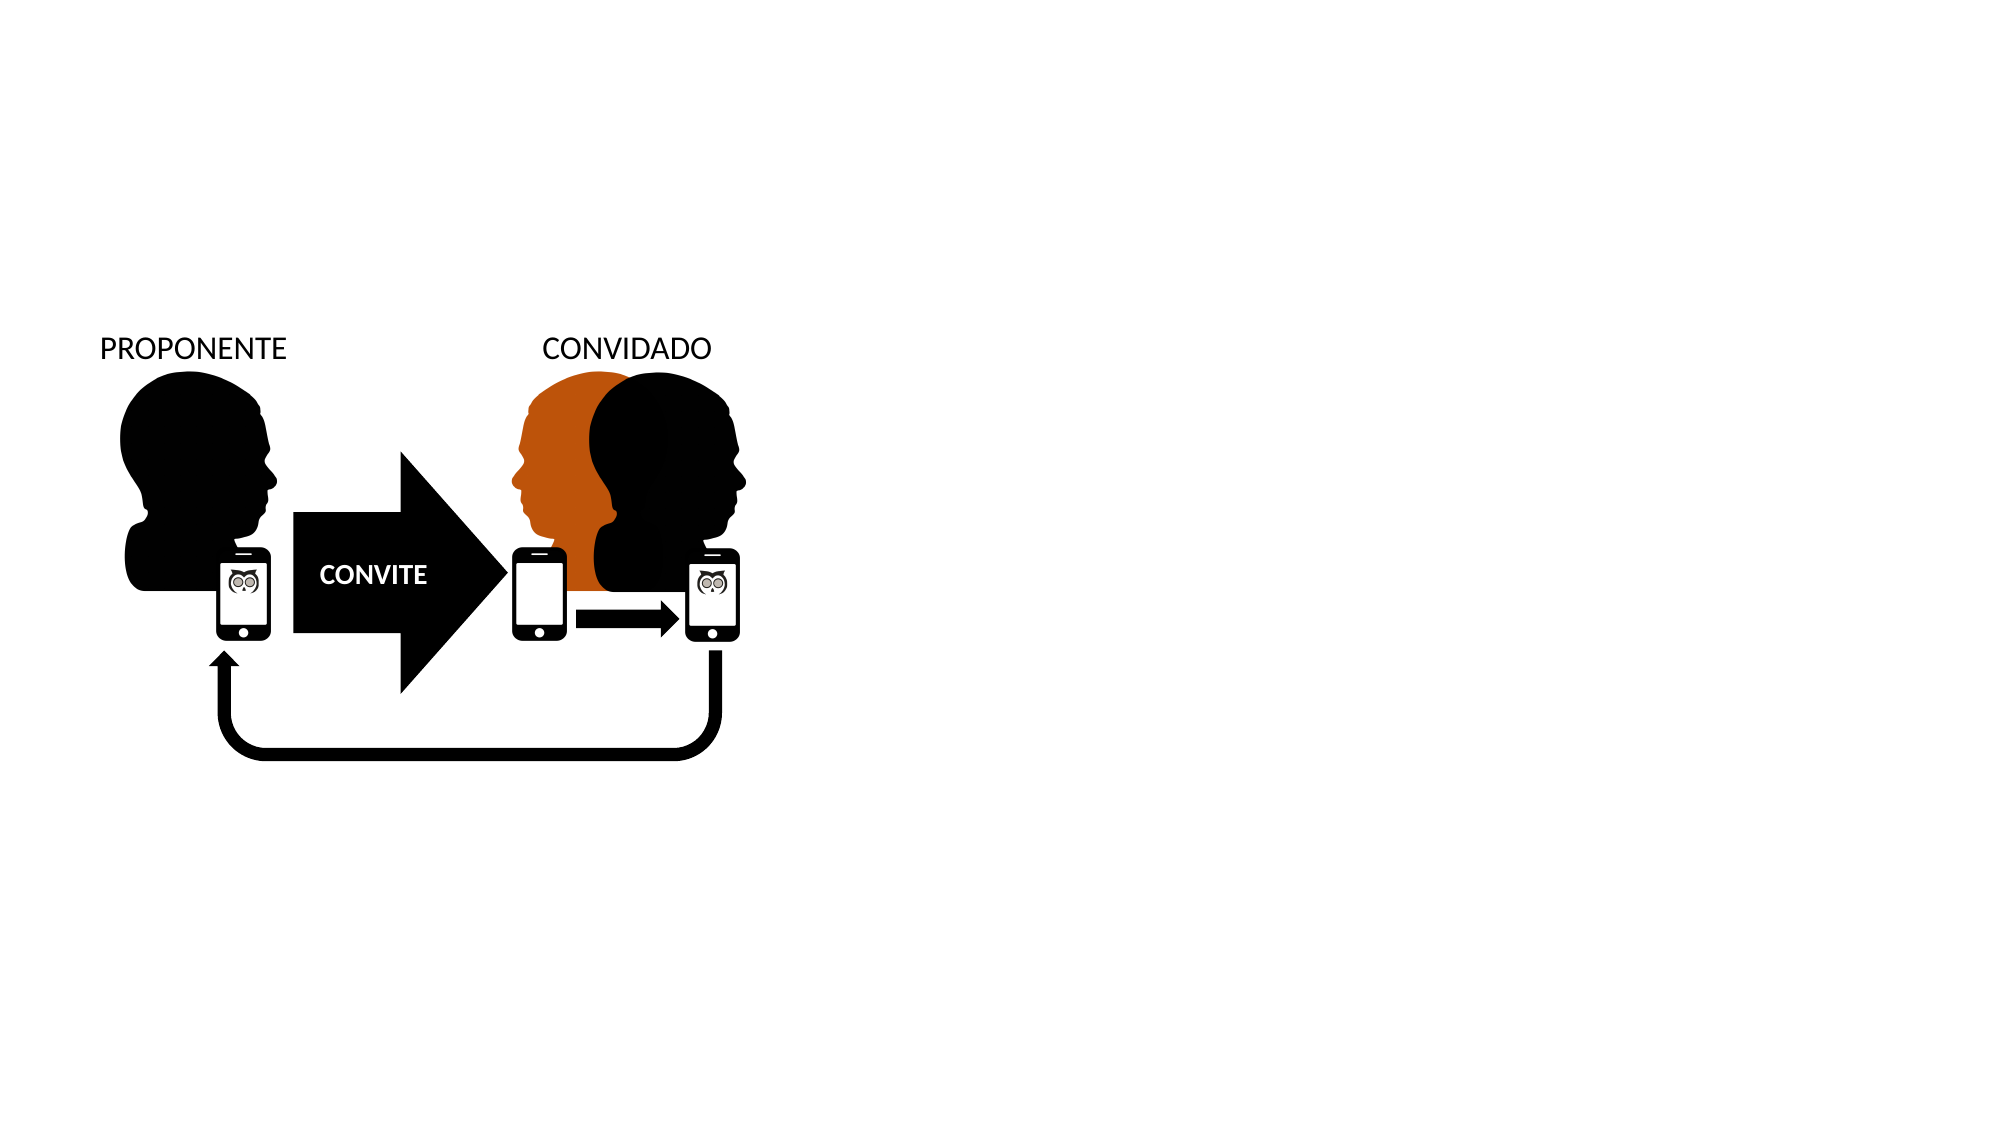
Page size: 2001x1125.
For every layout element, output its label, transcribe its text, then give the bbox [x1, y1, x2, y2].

picture [479, 362, 779, 606]
picture [67, 362, 310, 605]
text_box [487, 542, 592, 646]
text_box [191, 542, 296, 646]
text_box [206, 649, 724, 763]
text_box CONVIDADO [507, 293, 748, 363]
text_box CONVITE [296, 448, 481, 697]
text_box [592, 606, 660, 641]
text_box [660, 542, 765, 647]
text_box PROPONENTE [73, 293, 314, 399]
